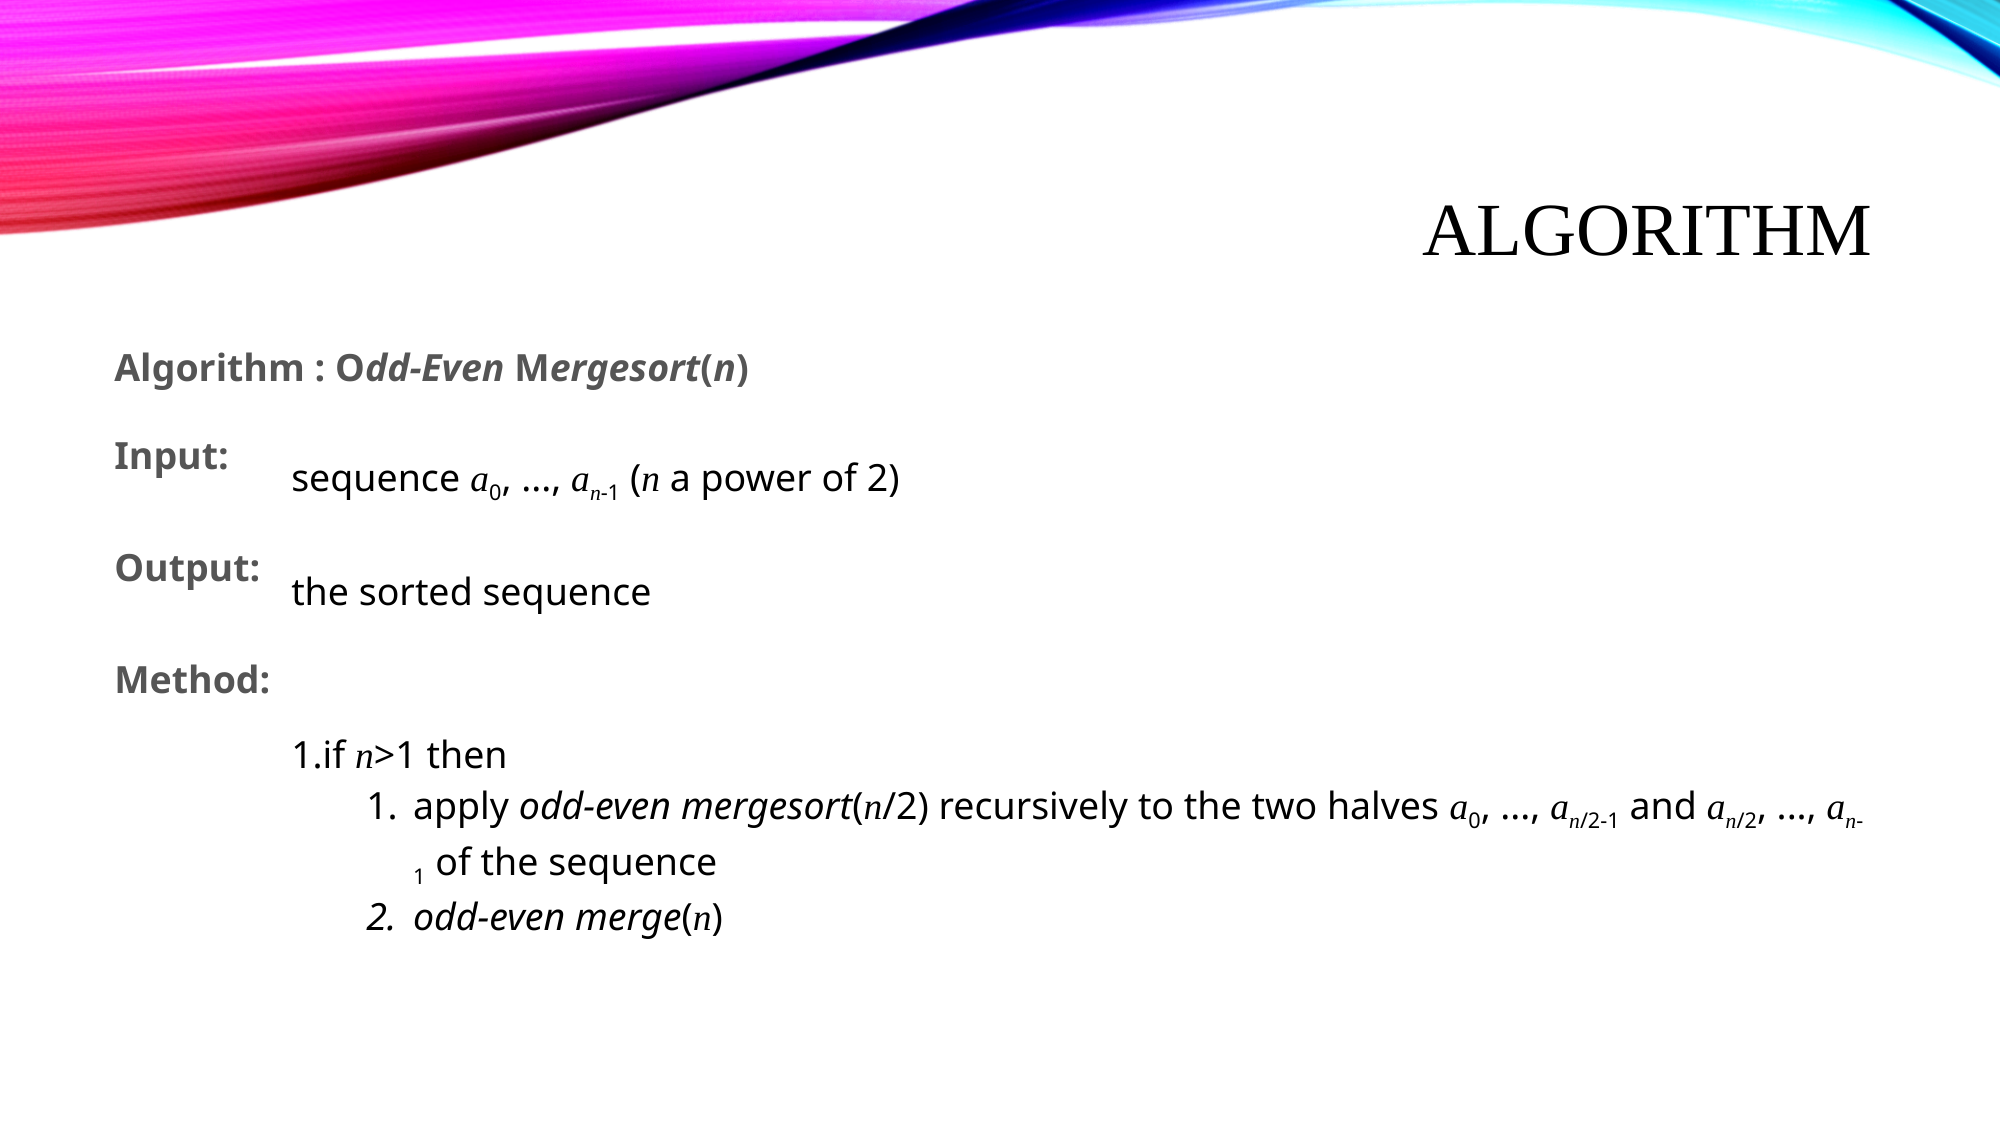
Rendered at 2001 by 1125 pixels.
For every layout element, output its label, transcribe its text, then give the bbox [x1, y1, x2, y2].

table_cell the sorted sequence [285, 535, 1918, 647]
table_cell Output: [108, 535, 285, 647]
picture [0, 0, 2000, 237]
title Algorithm [474, 125, 1888, 311]
picture [1890, 0, 2000, 75]
table_cell Method: [108, 647, 285, 1022]
table_cell Input: [108, 423, 285, 535]
table_header Algorithm : Odd-Even Mergesort(n) [108, 311, 1918, 423]
table_cell sequence a0, ..., an-1 (n a power of 2) [285, 423, 1918, 535]
table_cell if n>1 then apply odd-even mergesort(n/2) recursively to the two halves a0, ..., an/2-1 and an/2, ..., an-1 of the sequence odd-even merge(n) [285, 647, 1918, 1022]
picture [1910, 0, 2000, 45]
